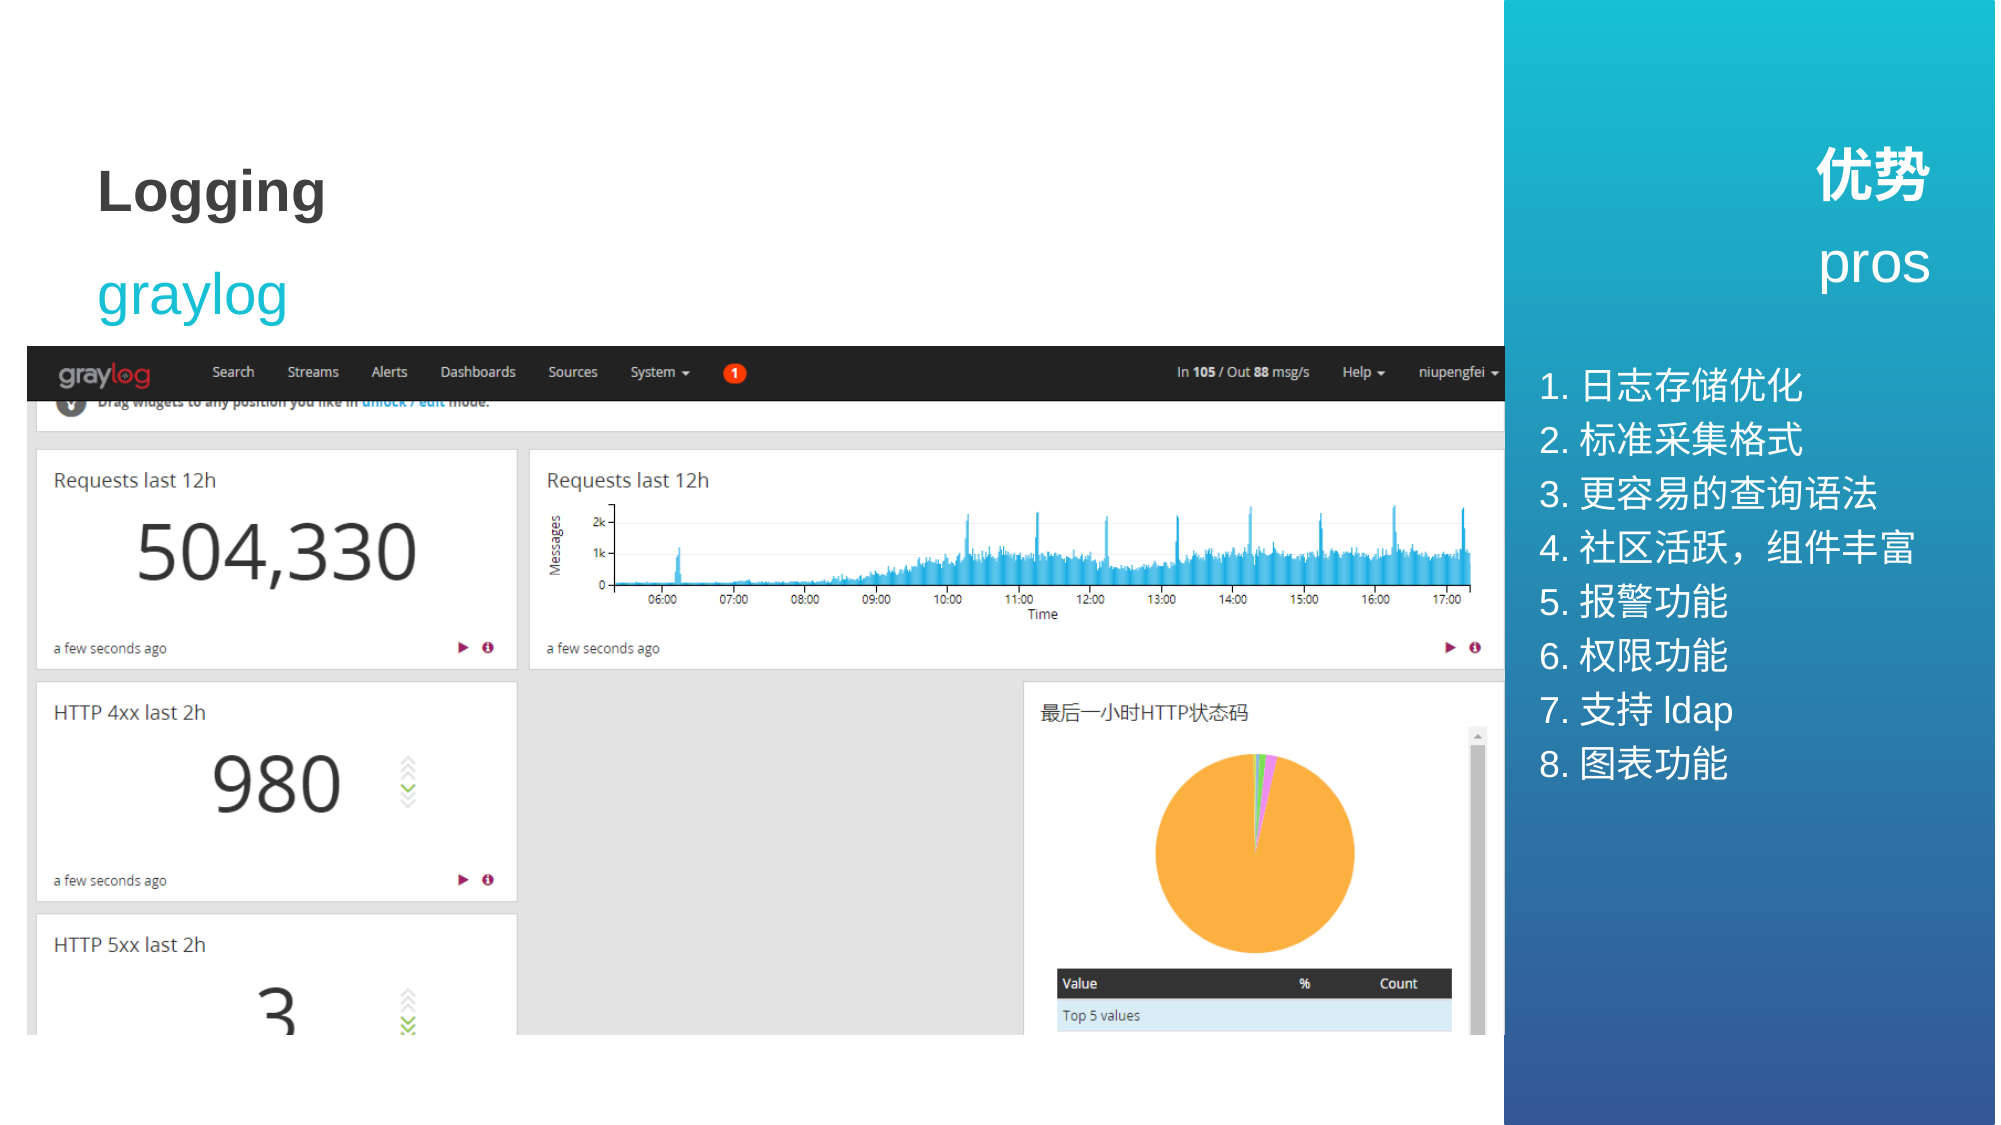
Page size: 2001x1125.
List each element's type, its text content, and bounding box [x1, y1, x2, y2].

text_box 1.日志存储优化 2.标准采集格式 3.更容易的查询语法 4.社区活跃，组件丰富 5.报警功能 6.权限功能 7.支持ldap 8.图表功能 [1524, 346, 1995, 793]
text_box graylog [83, 248, 1244, 334]
text_box pros [1465, 216, 1947, 302]
picture [27, 346, 1505, 1035]
text_box 优势 [1391, 130, 1948, 216]
text_box Logging [83, 146, 660, 231]
text_box [1503, 0, 1995, 1125]
